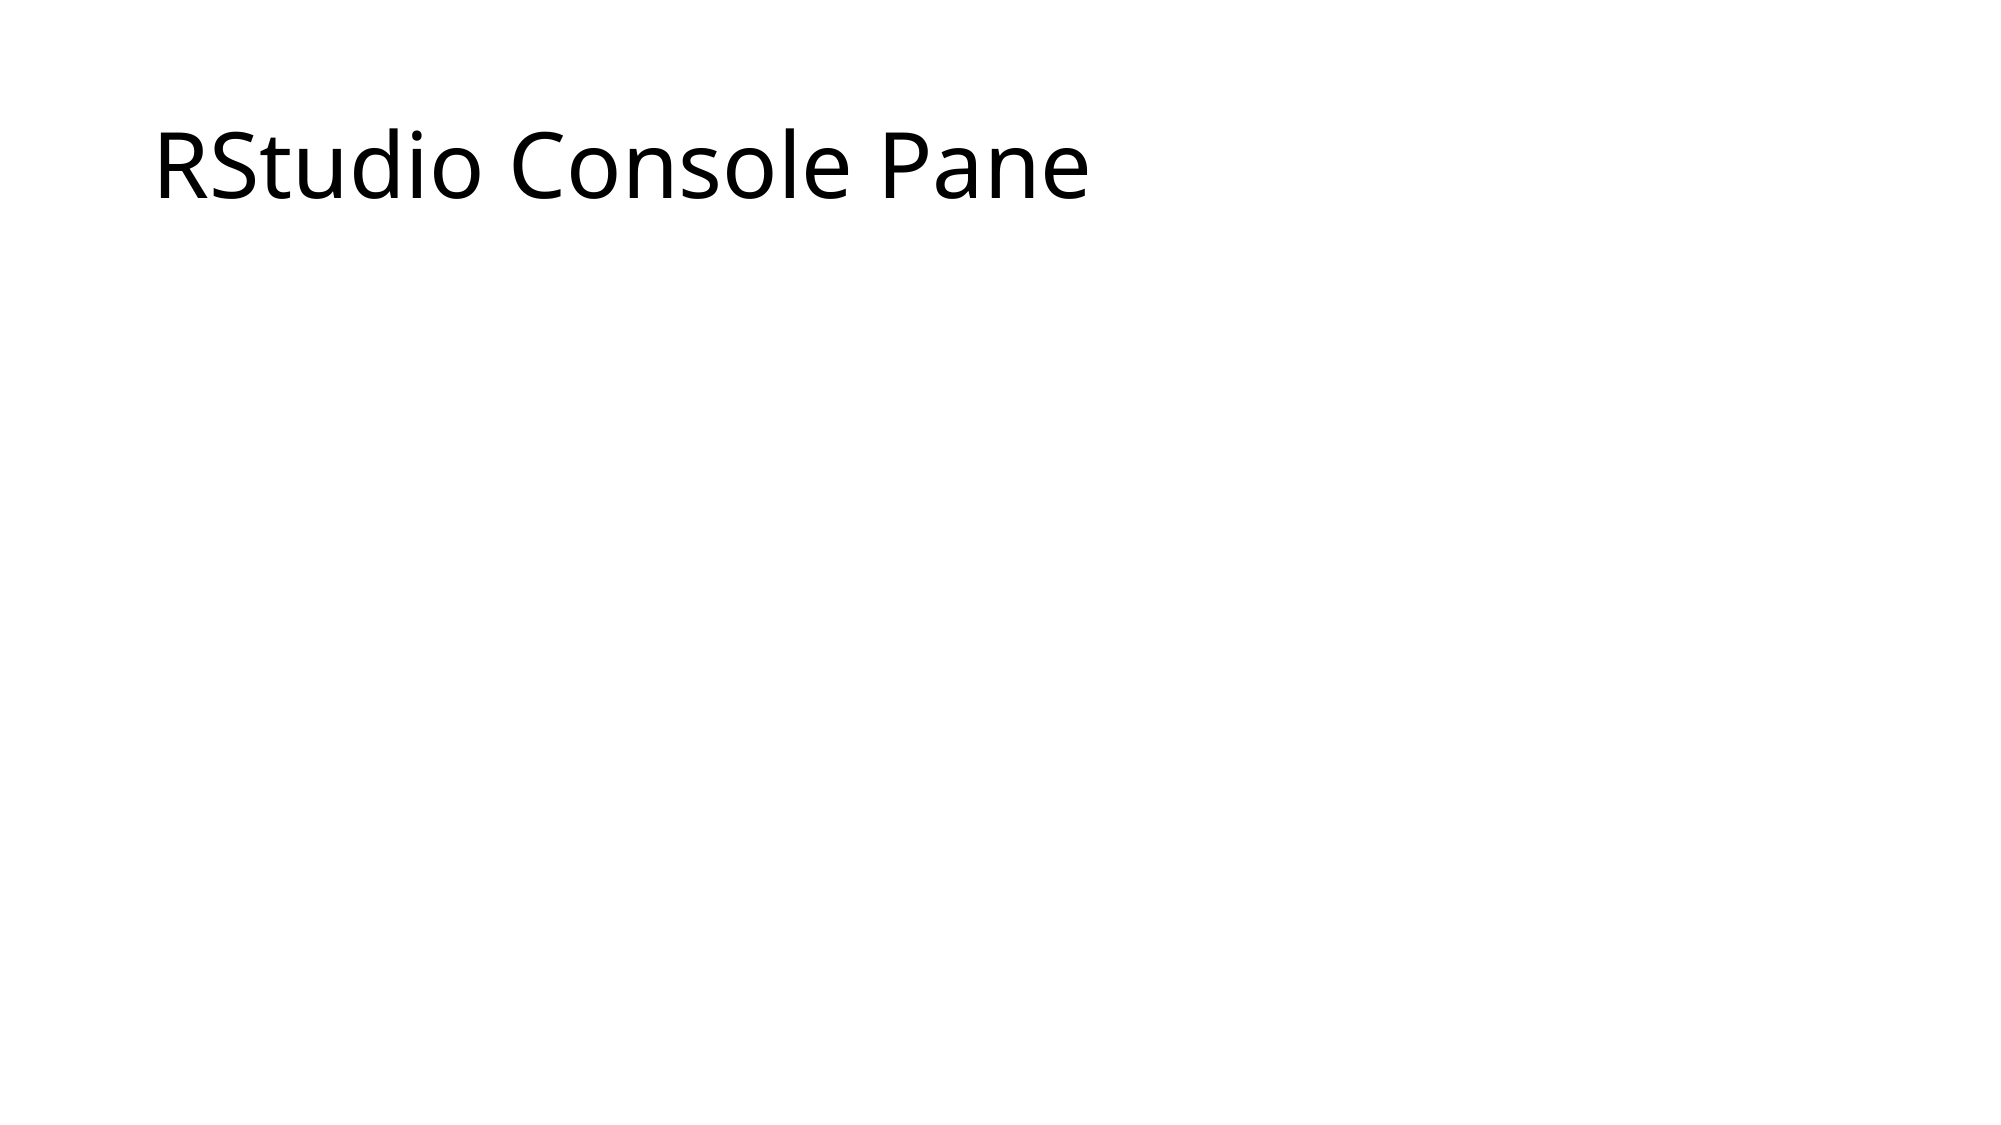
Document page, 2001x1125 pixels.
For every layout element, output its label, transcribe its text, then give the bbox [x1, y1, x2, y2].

title RStudio Console Pane [137, 59, 1863, 278]
